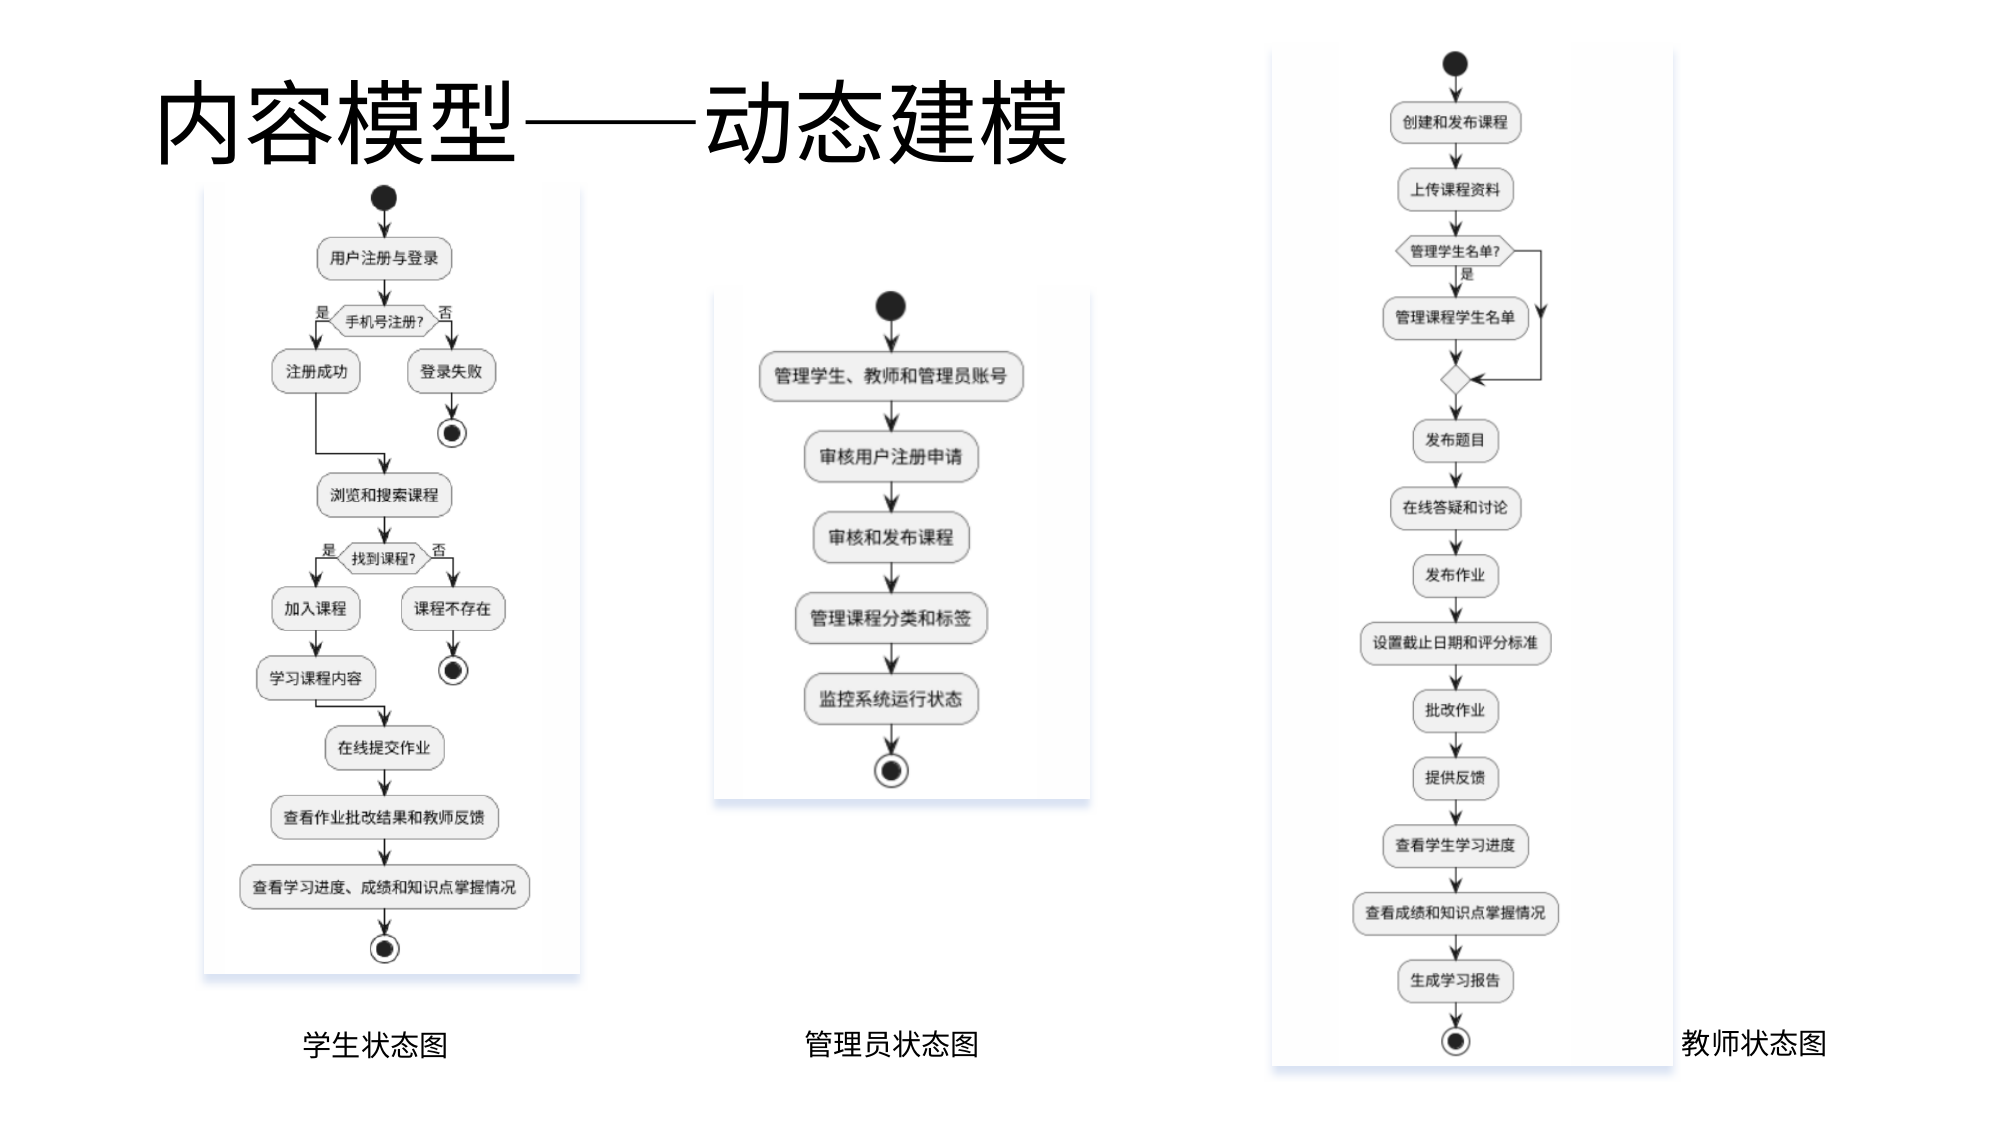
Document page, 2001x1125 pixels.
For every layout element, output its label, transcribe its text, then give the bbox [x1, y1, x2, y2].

picture [714, 285, 1090, 799]
title 内容模型——动态建模 [137, 19, 1863, 237]
picture [204, 182, 580, 974]
picture [1272, 42, 1673, 1066]
text_box 管理员状态图 [743, 1001, 1749, 1069]
text_box 教师状态图 [1673, 1000, 2000, 1068]
text_box 学生状态图 [241, 1002, 1247, 1070]
